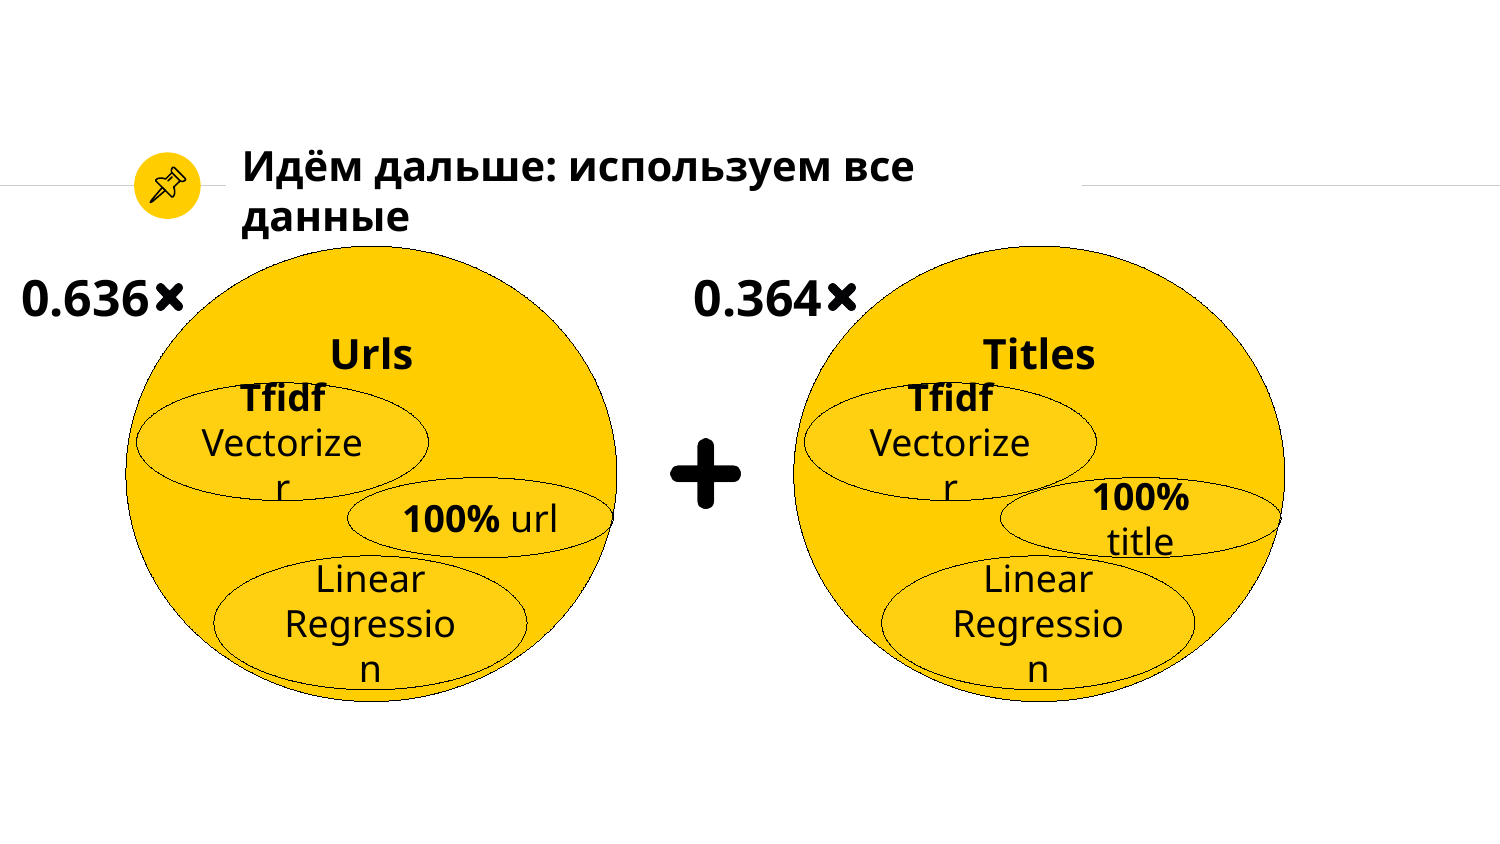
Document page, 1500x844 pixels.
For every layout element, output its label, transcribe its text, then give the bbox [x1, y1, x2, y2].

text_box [6, 259, 184, 336]
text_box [125, 245, 618, 702]
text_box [150, 166, 186, 203]
picture [670, 438, 741, 509]
title Идём дальше: используем все данные [226, 153, 1082, 226]
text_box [678, 259, 856, 336]
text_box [793, 245, 1285, 702]
